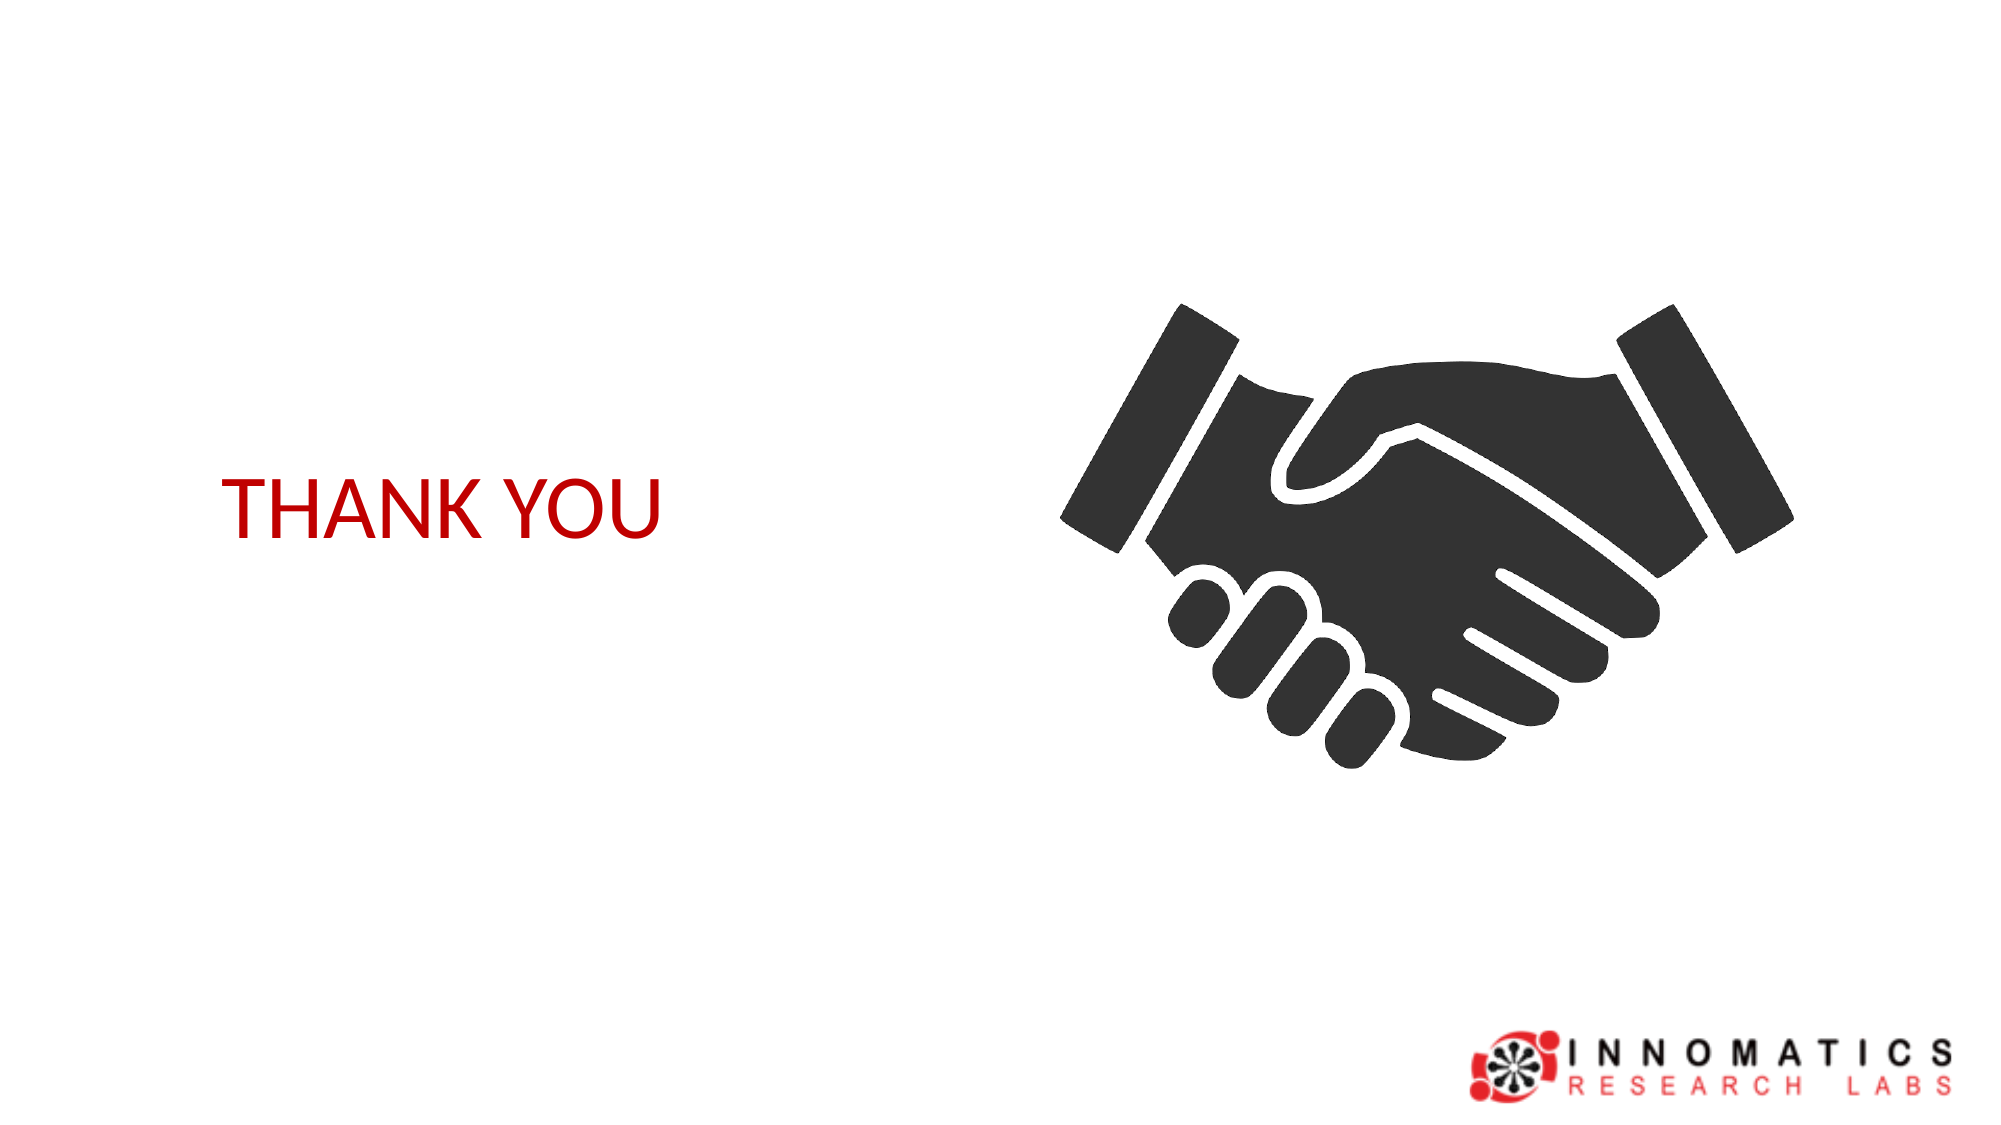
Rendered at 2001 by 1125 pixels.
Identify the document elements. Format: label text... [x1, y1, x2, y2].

picture [1445, 1014, 1975, 1125]
picture [1060, 303, 1794, 769]
text_box THANK YOU [206, 439, 808, 566]
